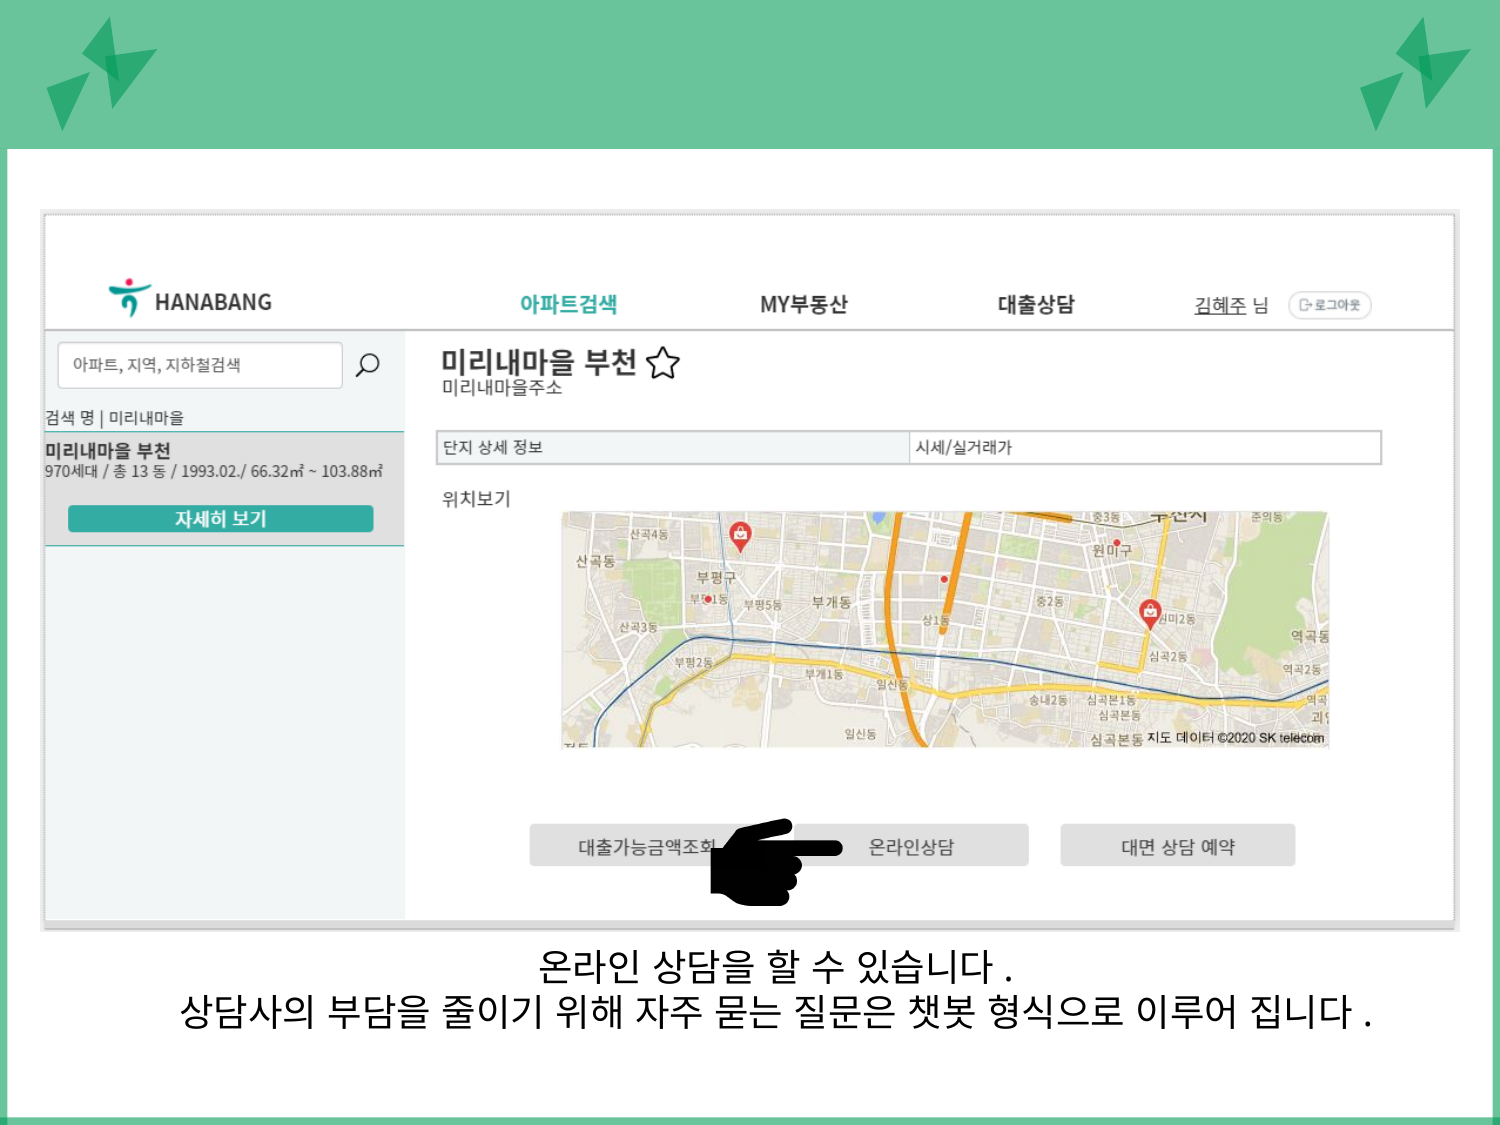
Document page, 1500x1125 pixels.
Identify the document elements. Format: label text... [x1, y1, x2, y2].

text_box [0, 147, 10, 1115]
text_box 5 [115, 31, 296, 182]
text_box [52, 25, 162, 125]
text_box 시나리오 [234, 67, 495, 153]
text_box [1490, 147, 1500, 1115]
text_box [0, 0, 1500, 151]
text_box [0, 1115, 1500, 1125]
text_box 온라인 상담을 할 수 있습니다. 상담사의 부담을 줄이기 위해 자주 묻는 질문은 챗봇 형식으로 이루어 집니다. [164, 940, 1388, 1042]
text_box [1366, 25, 1475, 125]
picture [40, 209, 1460, 938]
